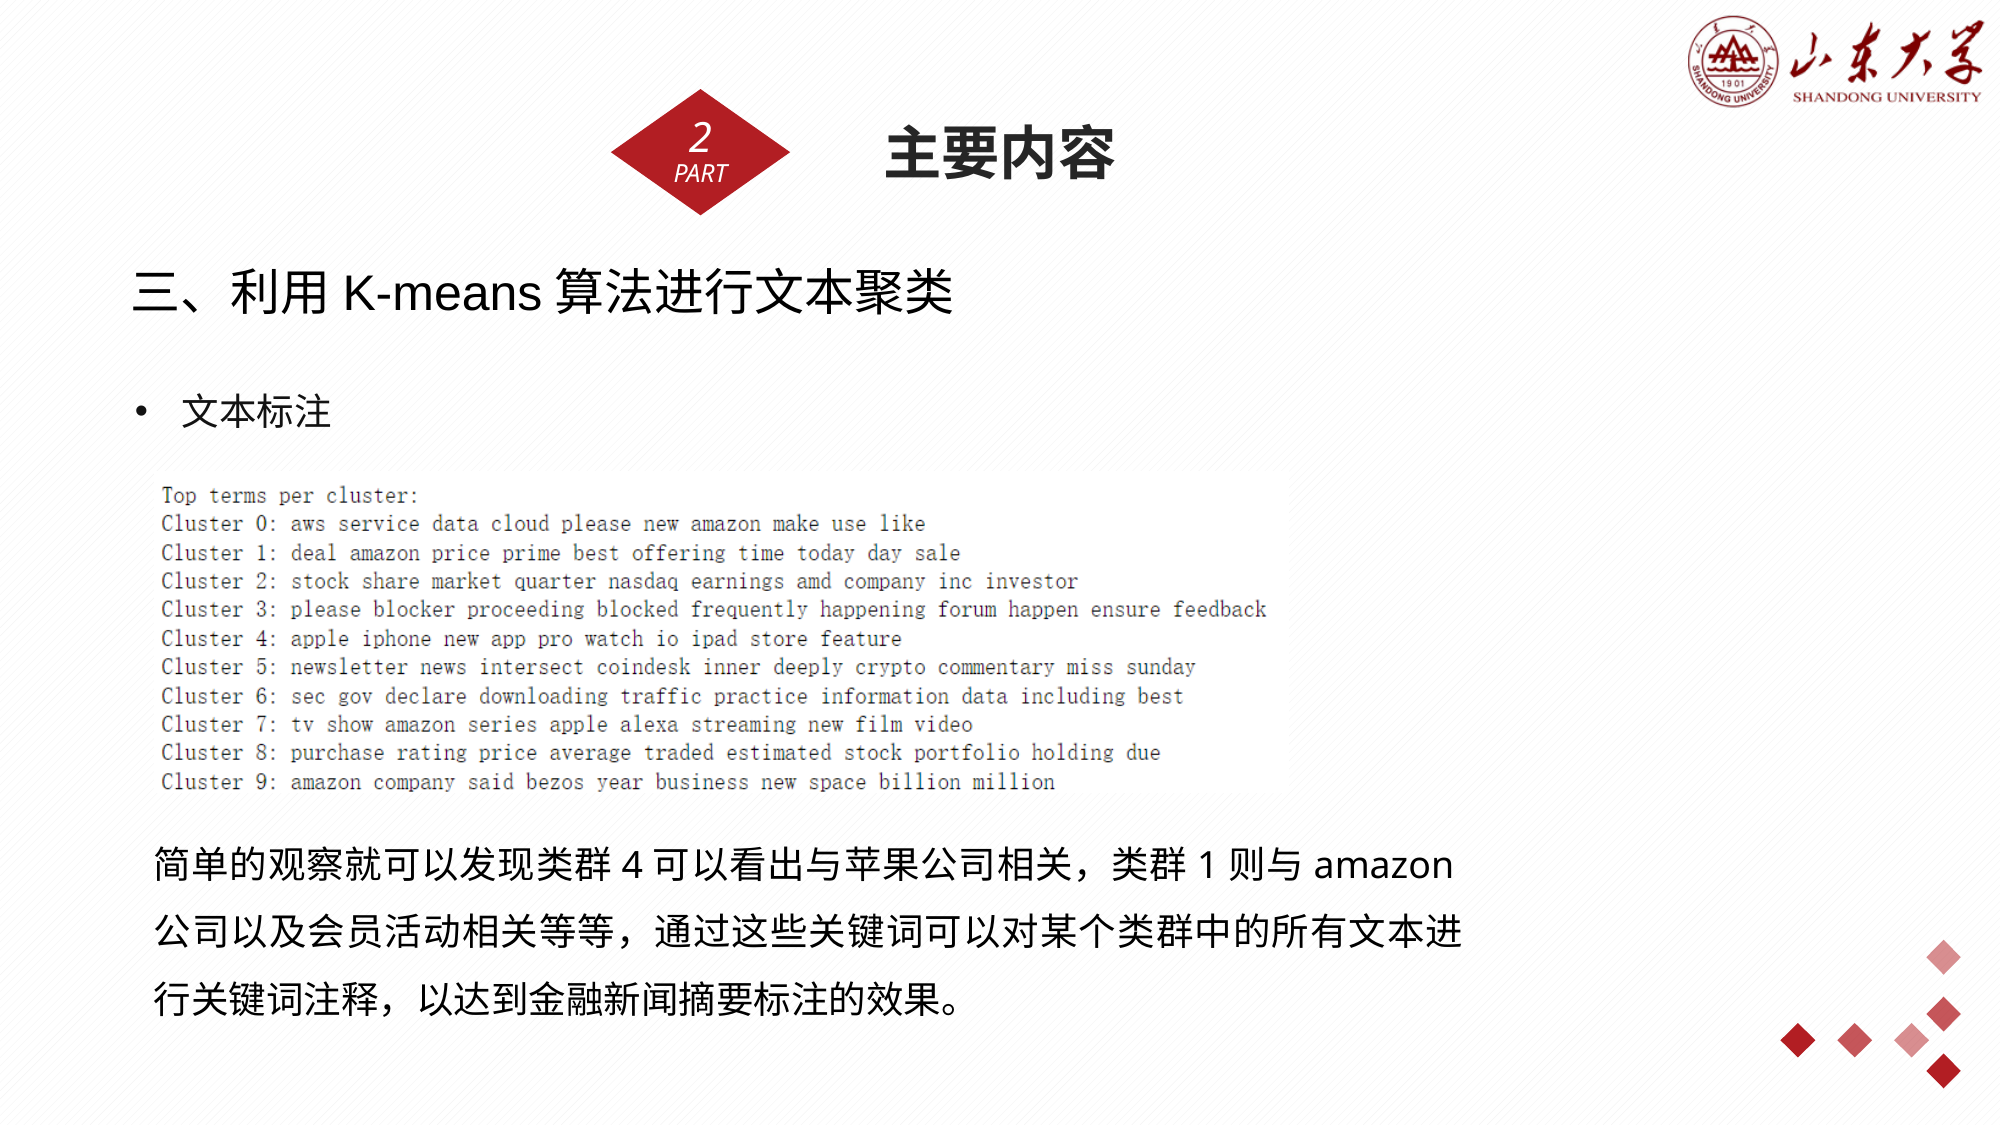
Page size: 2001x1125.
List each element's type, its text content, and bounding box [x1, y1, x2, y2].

picture [1680, 10, 1995, 110]
text_box 文本标注 [119, 380, 1880, 441]
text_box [1837, 965, 1872, 1115]
text_box 三、利用K-means算法进行文本聚类 [115, 252, 1964, 328]
text_box 主要内容 [733, 109, 1289, 194]
text_box 2 PART [609, 87, 792, 217]
picture [154, 471, 1289, 794]
text_box 简单的观察就可以发现类群4可以看出与苹果公司相关，类群1则与amazon公司以及会员活动相关等等，通过这些关键词可以对某个类群中的所有文本进行关键词注释，以达到金融新闻摘要标注的效果。 [138, 810, 1479, 1028]
